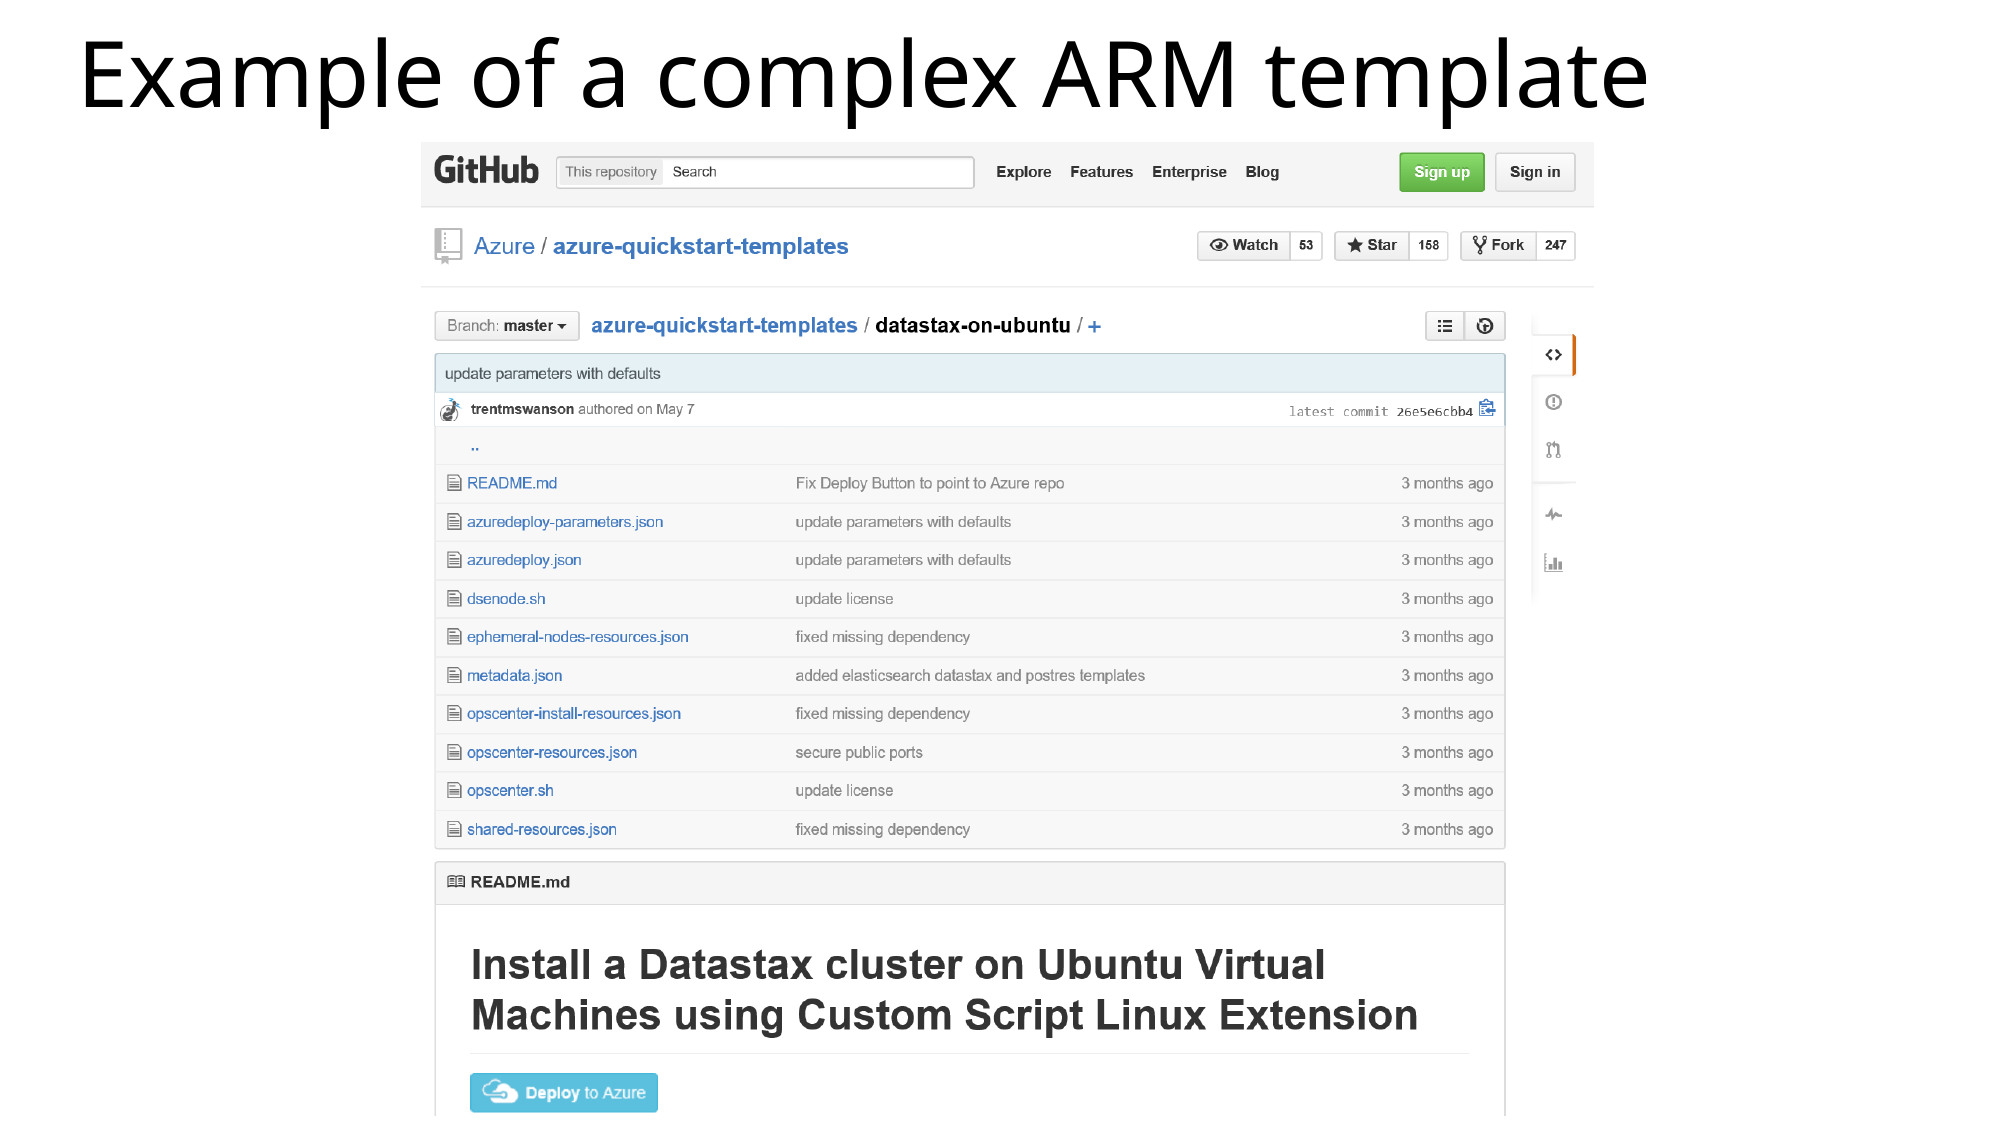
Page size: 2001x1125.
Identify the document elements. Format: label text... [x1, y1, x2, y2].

picture [421, 142, 1594, 1116]
title Example of a complex ARM template [62, 29, 1953, 205]
